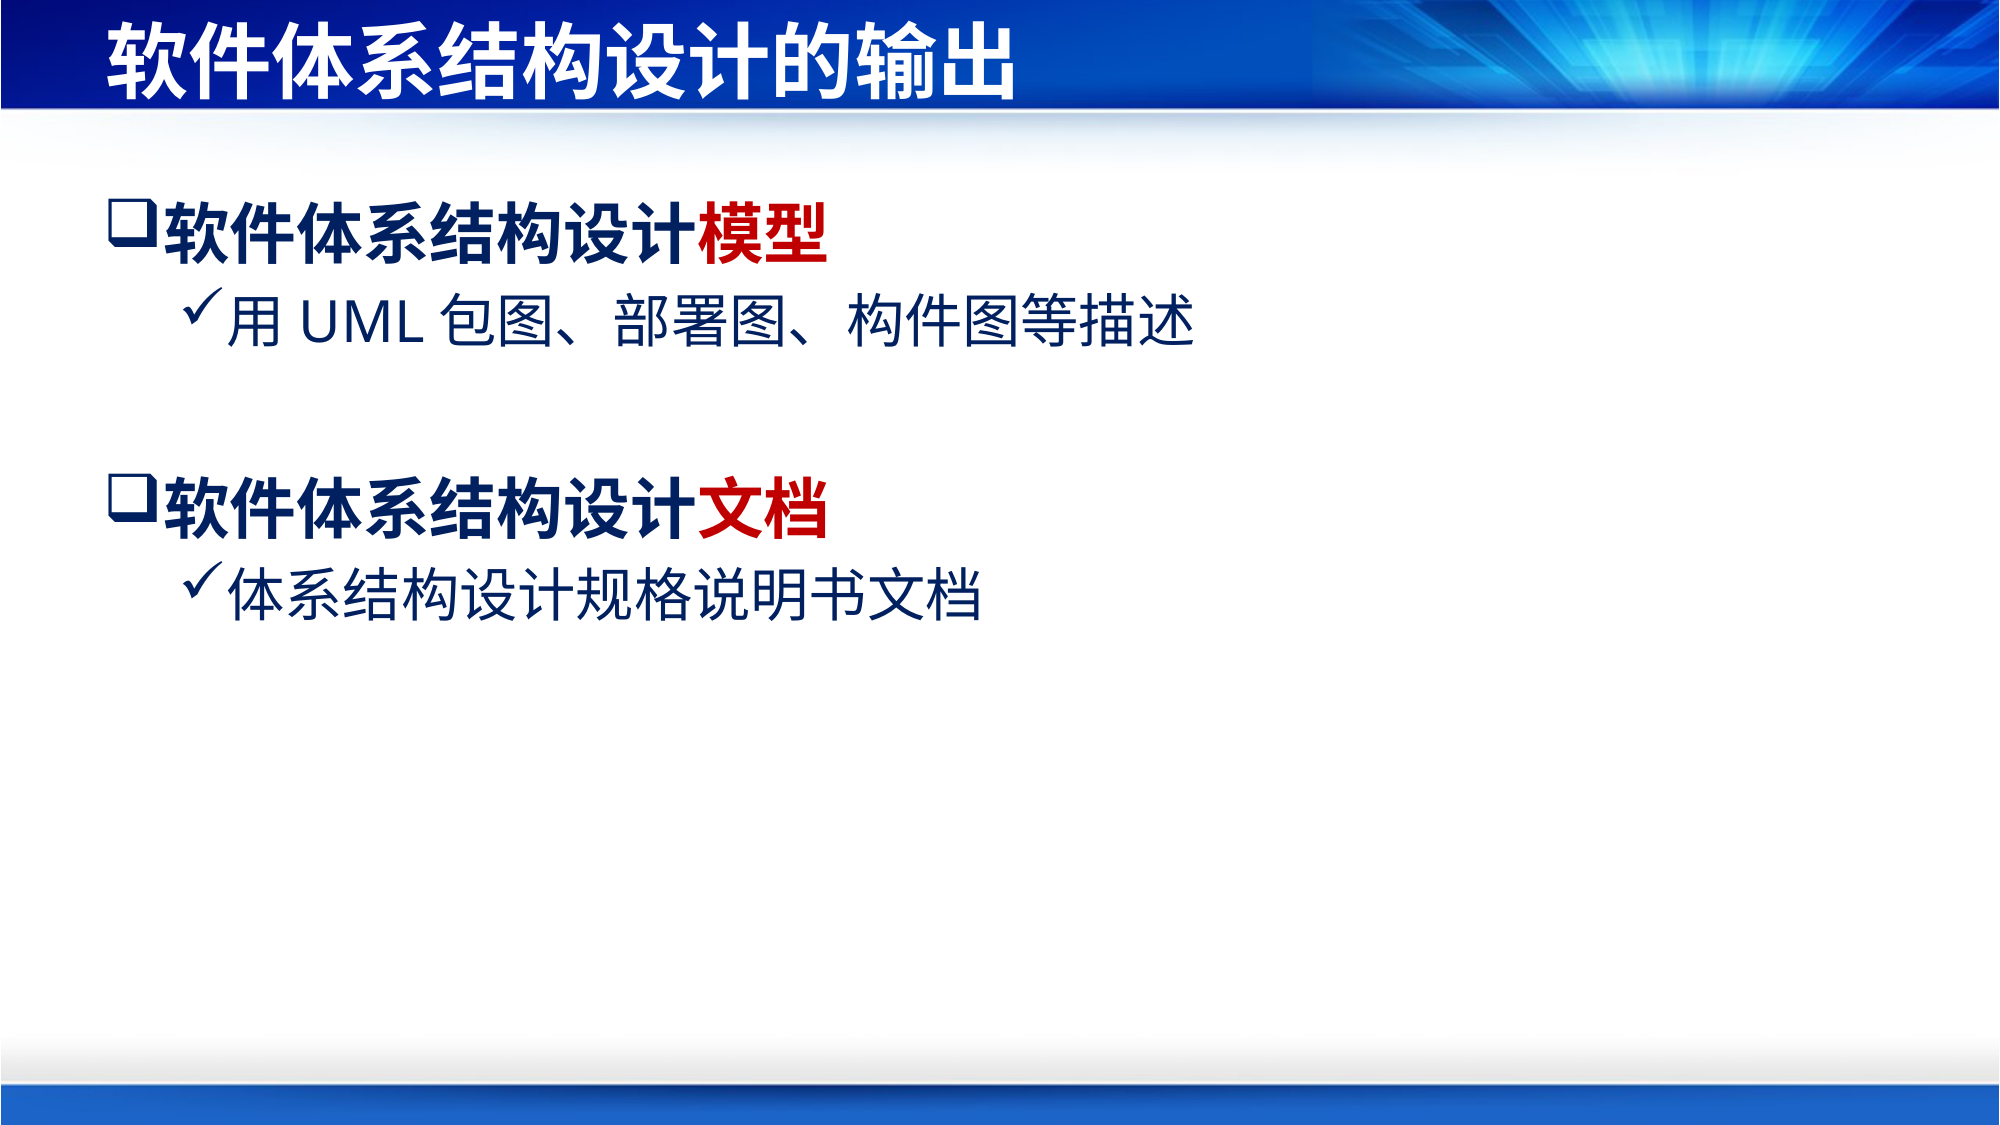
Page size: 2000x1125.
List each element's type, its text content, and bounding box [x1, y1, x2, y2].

picture [1, 0, 1999, 1125]
list 软件体系结构设计模型 用UML包图、部署图、构件图等描述 软件体系结构设计文档 体系结构设计规格说明书文档 [88, 184, 1880, 1012]
title 软件体系结构设计的输出 [90, 1, 1880, 118]
